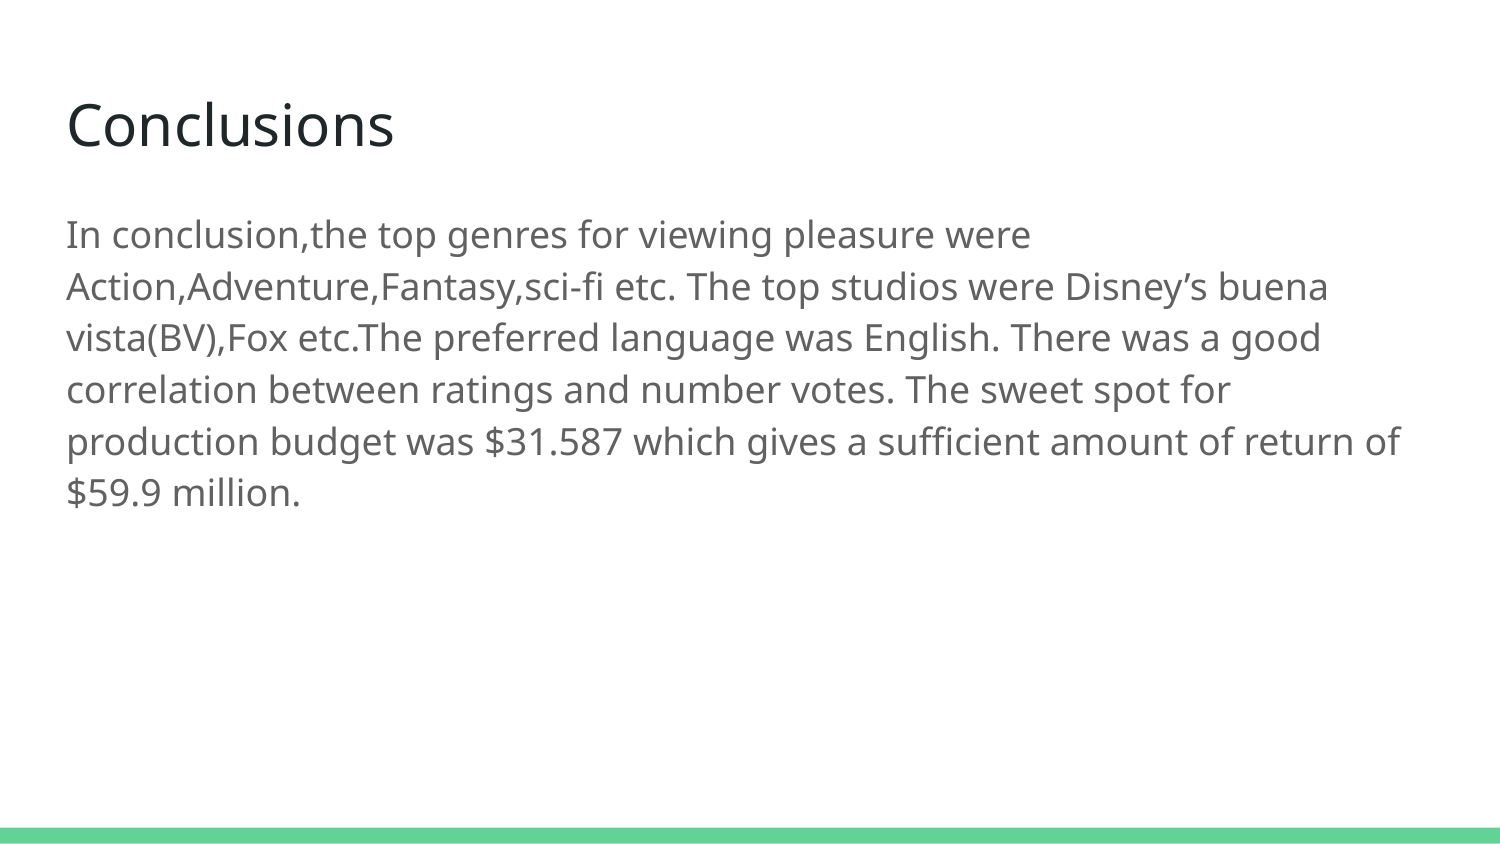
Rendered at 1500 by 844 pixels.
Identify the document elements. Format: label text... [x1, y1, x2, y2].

list In conclusion,the top genres for viewing pleasure were Action,Adventure,Fantasy,sci-fi etc. The top studios were Disney’s buena vista(BV),Fox etc.The preferred language was English. There was a good correlation between ratings and number votes. The sweet spot for production budget was $31.587 which gives a sufficient amount of return of $59.9 million. [51, 189, 1449, 750]
title Conclusions [51, 72, 1449, 167]
